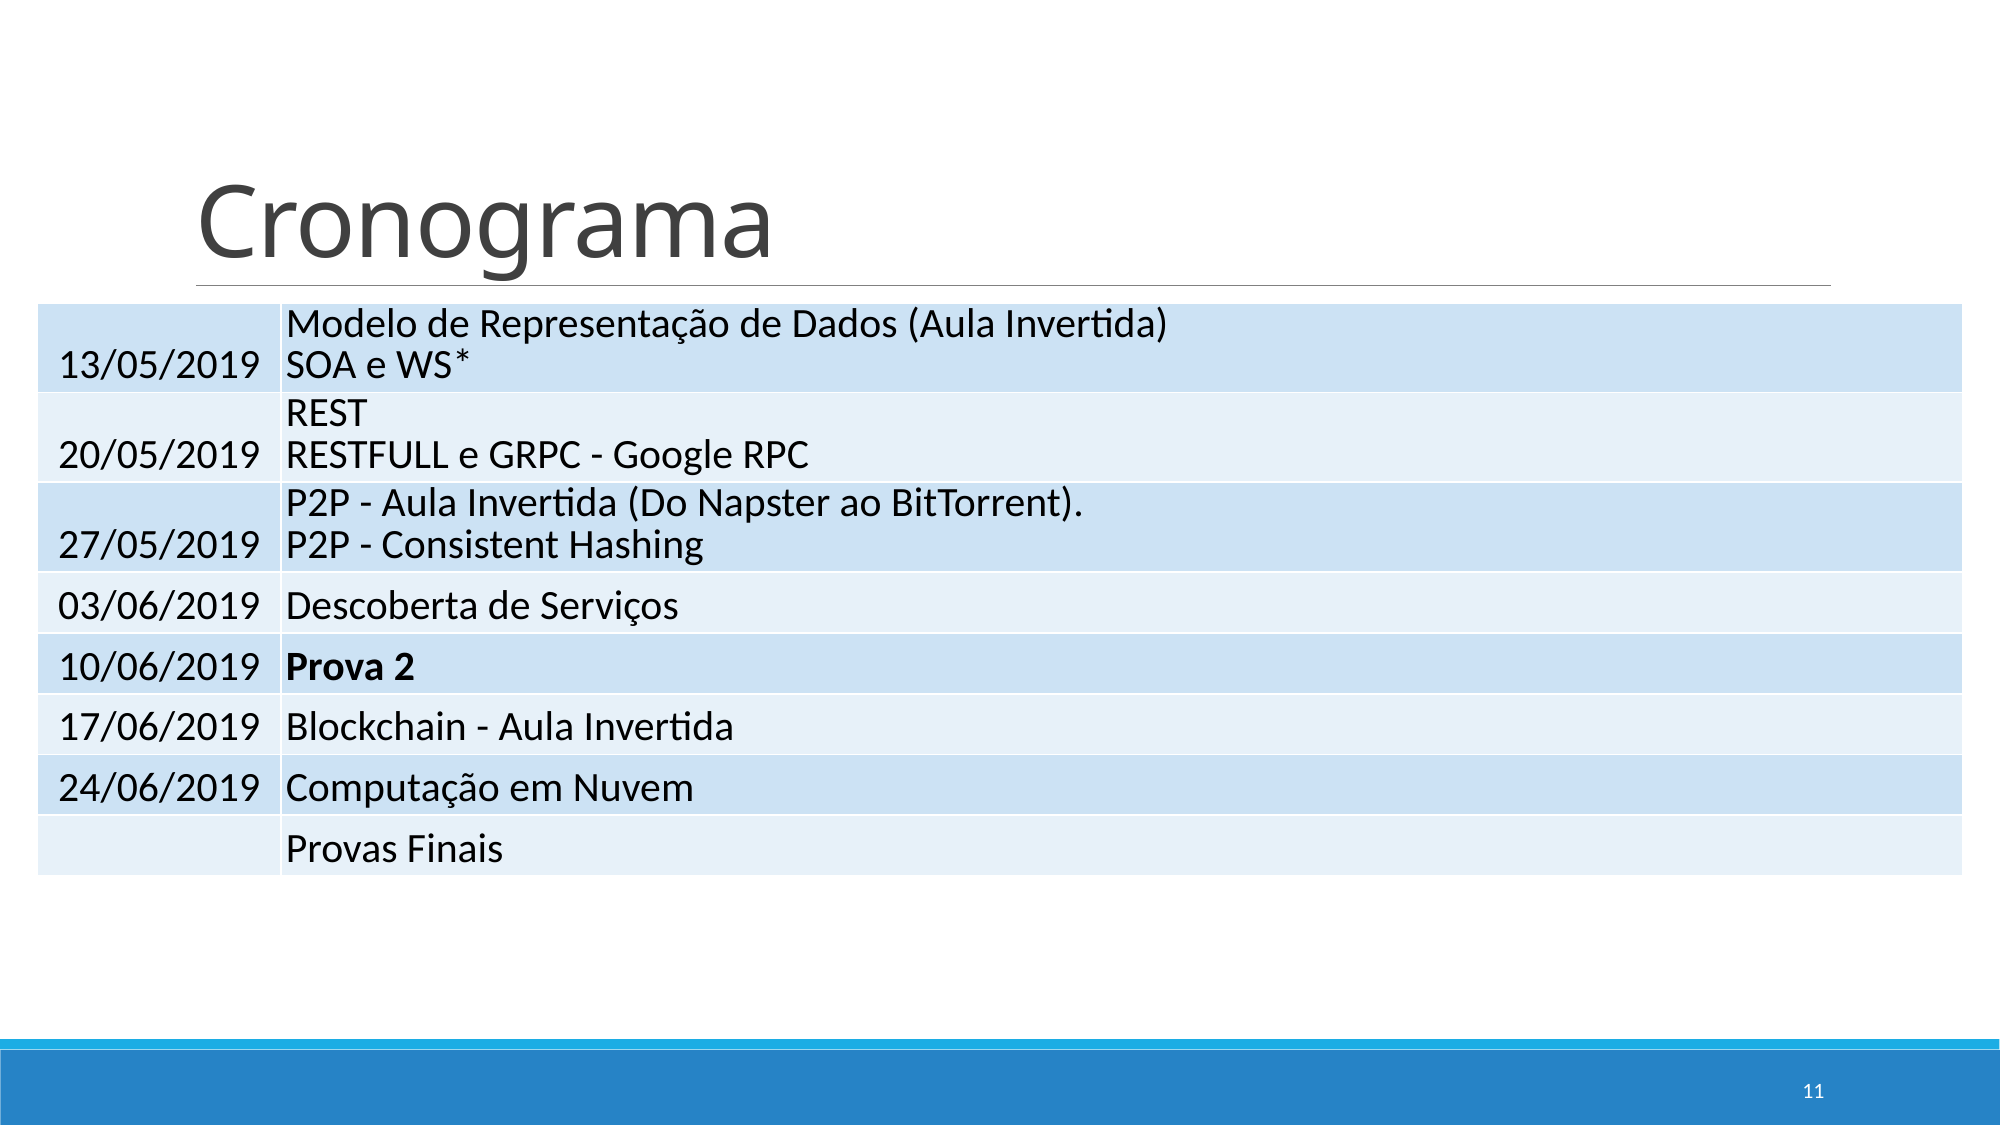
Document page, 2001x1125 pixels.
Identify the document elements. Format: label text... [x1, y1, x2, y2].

table_cell P2P - Aula Invertida (Do Napster ao BitTorrent). P2P - Consistent Hashing [282, 483, 1962, 571]
table_header 13/05/2019 [38, 304, 280, 392]
table_cell Prova 2 [282, 634, 1962, 693]
table_cell Descoberta de Serviços [282, 573, 1962, 632]
table_cell Provas Finais [282, 816, 1962, 875]
table_cell 27/05/2019 [38, 483, 280, 571]
table_cell Computação em Nuvem [282, 755, 1962, 814]
table_cell Blockchain - Aula Invertida [282, 695, 1962, 754]
table_cell 03/06/2019 [38, 573, 280, 632]
table_cell 20/05/2019 [38, 393, 280, 481]
table_header Modelo de Representação de Dados (Aula Invertida) SOA e WS* [282, 304, 1962, 392]
title Cronograma [180, 47, 1830, 285]
table_cell REST RESTFULL e GRPC - Google RPC [282, 393, 1962, 481]
table_cell 10/06/2019 [38, 634, 280, 693]
slide_number 11 [1624, 1059, 1840, 1120]
table_cell 17/06/2019 [38, 695, 280, 754]
table_cell [38, 816, 280, 875]
table_cell 24/06/2019 [38, 755, 280, 814]
